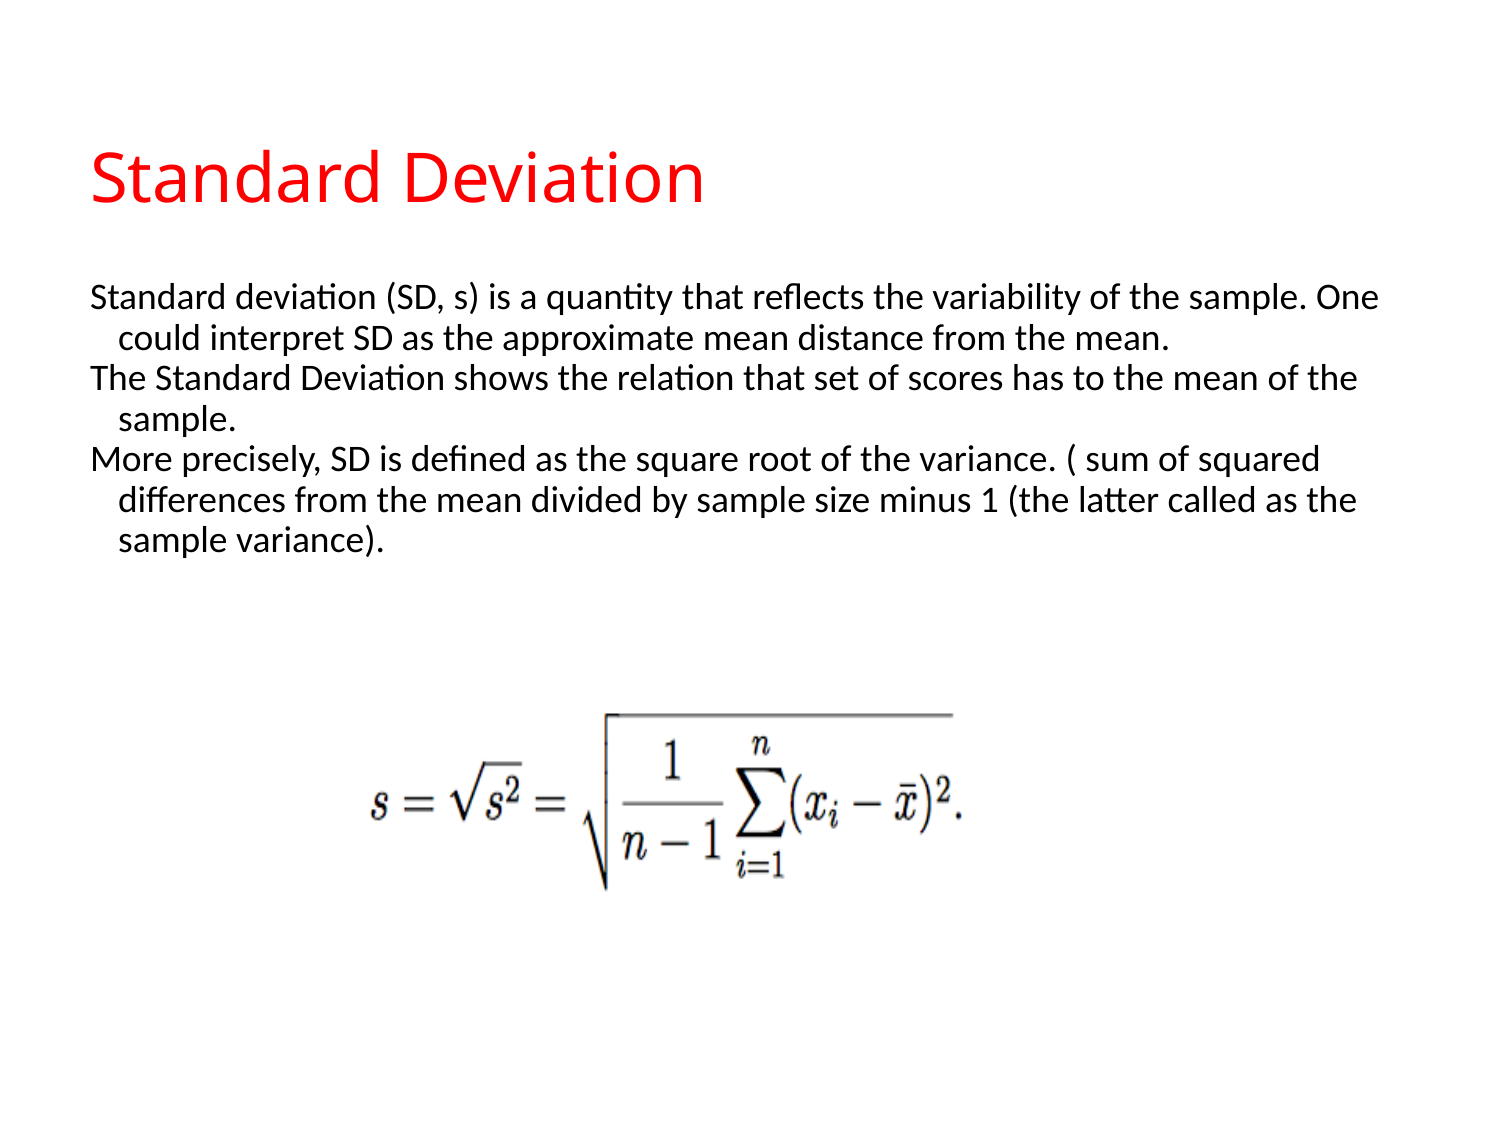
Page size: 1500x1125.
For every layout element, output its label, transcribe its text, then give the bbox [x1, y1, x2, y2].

title Standard Deviation [75, 45, 1425, 233]
list Standard deviation (SD, s) is a quantity that reflects the variability of the sample. One could interpret SD as the approximate mean distance from the mean. The Standard Deviation shows the relation that set of scores has to the mean of the sample. More precisely, SD is defined as the square root of the variance. ( sum of squared differences from the mean divided by sample size minus 1 (the latter called as the sample variance). [75, 262, 1425, 1078]
picture [274, 687, 1074, 928]
